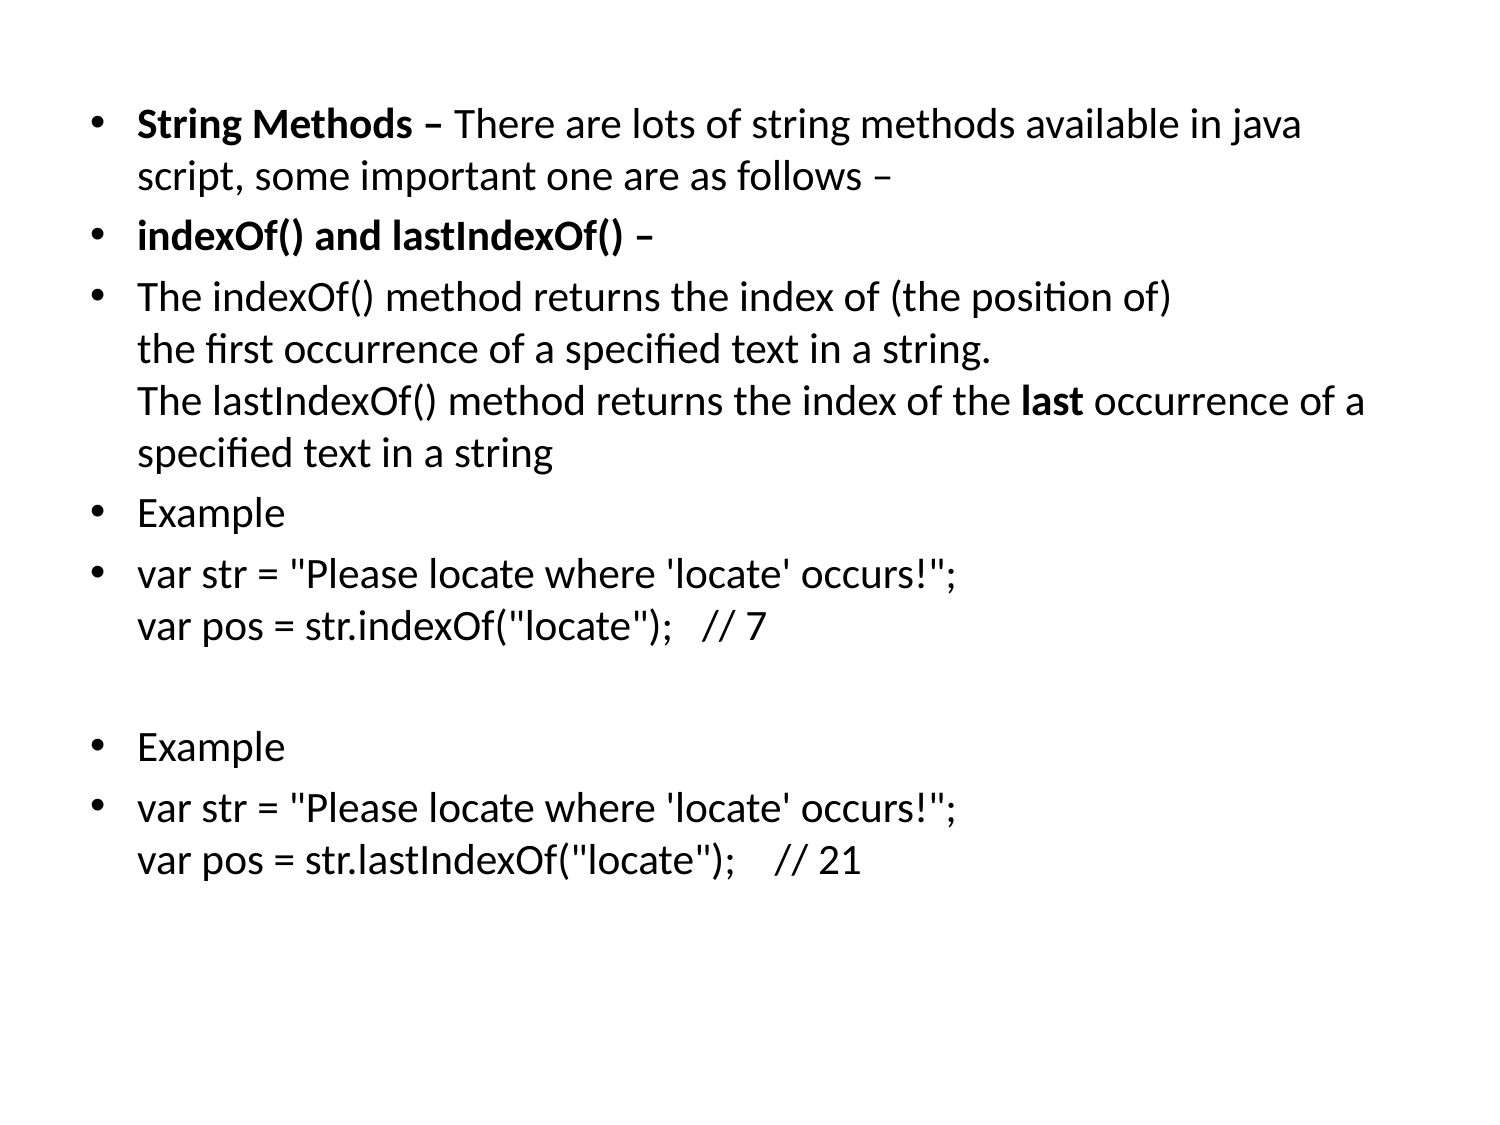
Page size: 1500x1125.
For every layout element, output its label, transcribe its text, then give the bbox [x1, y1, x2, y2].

list String Methods – There are lots of string methods available in java script, some important one are as follows – indexOf() and lastIndexOf() – The indexOf() method returns the index of (the position of) the first occurrence of a specified text in a string. The lastIndexOf() method returns the index of the last occurrence of a specified text in a string Example var str = "Please locate where 'locate' occurs!"; var pos = str.indexOf("locate"); // 7 Example var str = "Please locate where 'locate' occurs!"; var pos = str.lastIndexOf("locate"); // 21 [75, 87, 1425, 1005]
